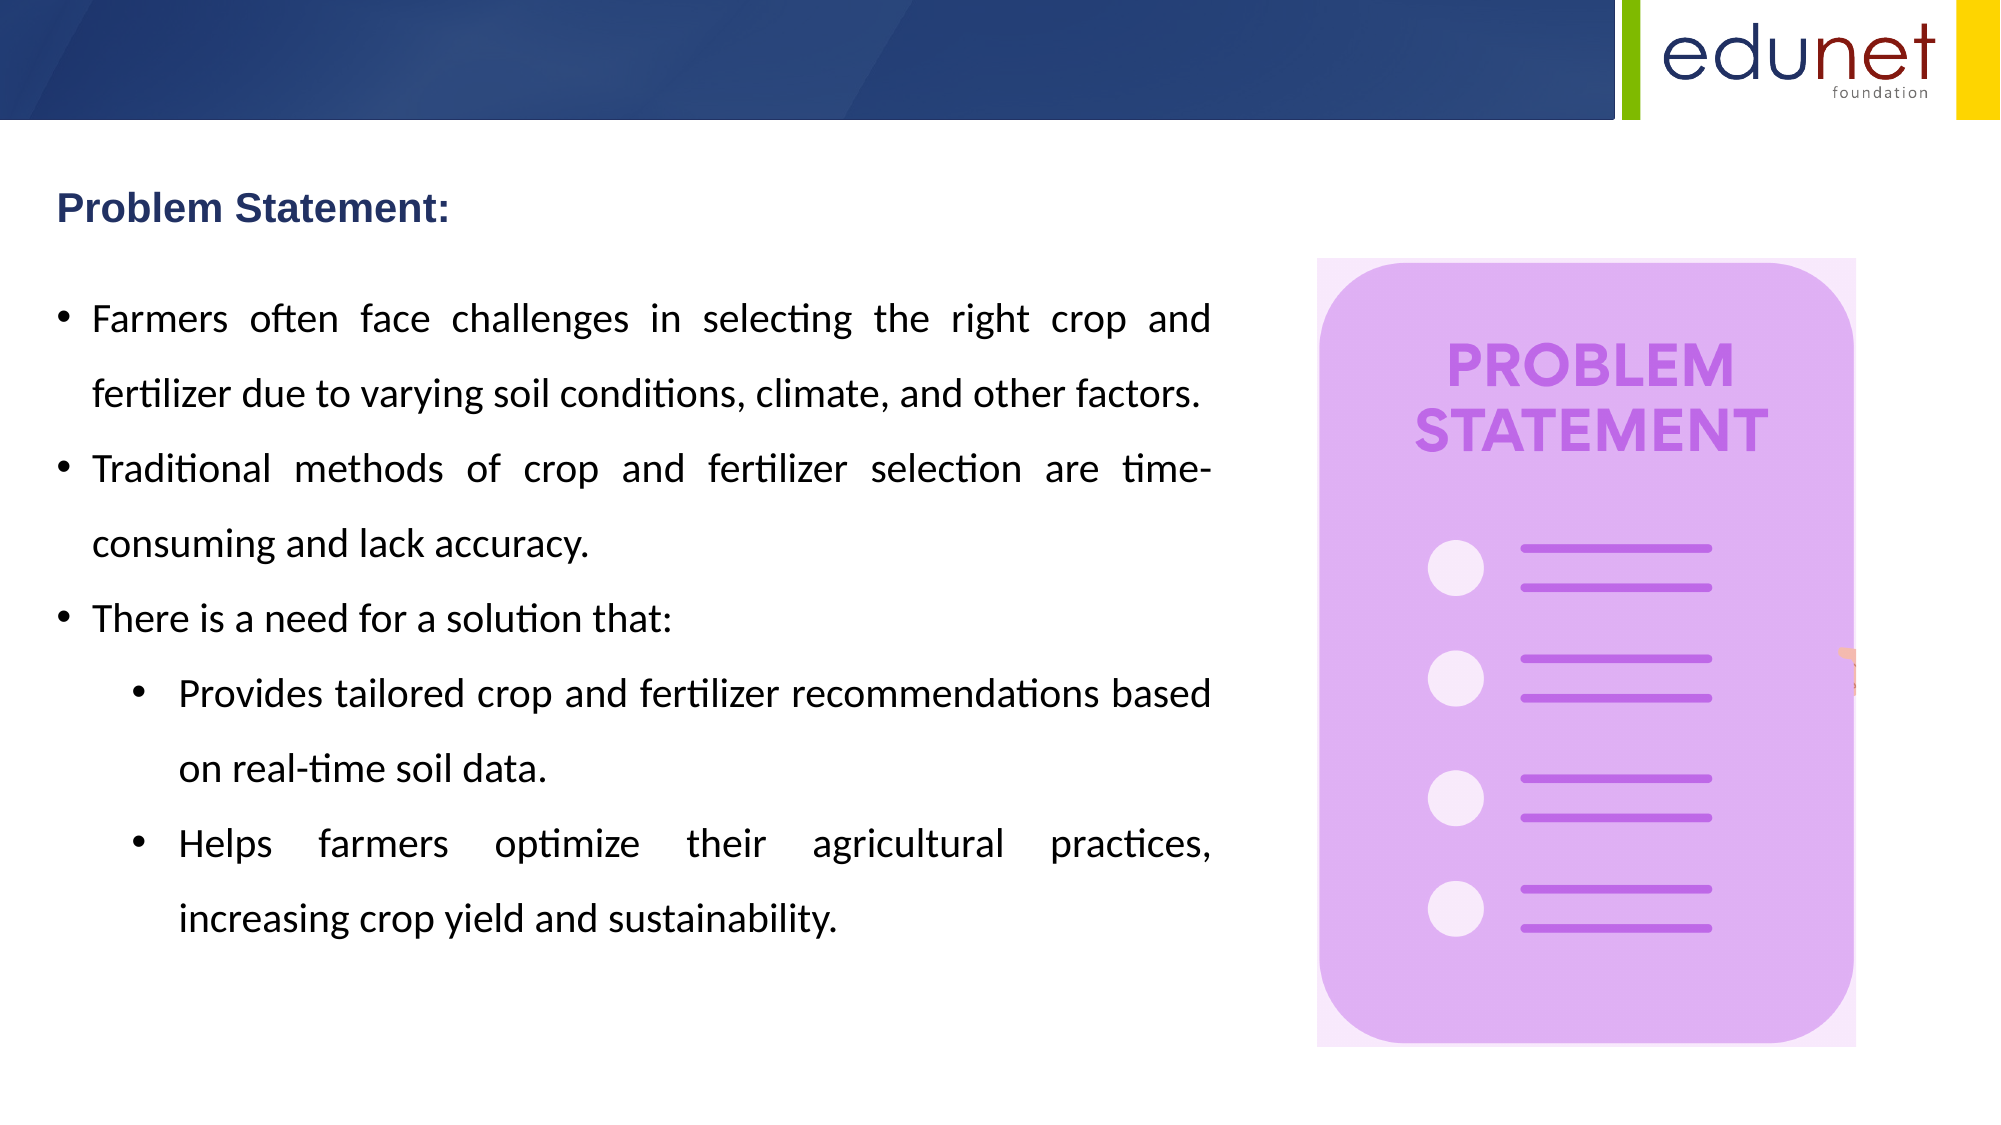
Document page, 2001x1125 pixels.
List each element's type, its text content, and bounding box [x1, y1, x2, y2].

picture [1316, 258, 1857, 1047]
picture [1652, 12, 1948, 108]
text_box Problem Statement: [41, 172, 1043, 238]
text_box Farmers often face challenges in selecting the right crop and fertilizer due to varying soil conditions, climate, and other factors. Traditional methods of crop and fertilizer selection are time-consuming and lack accuracy. There is a need for a solution that: Provides tailored crop and fertilizer recommendations based on real-time soil data. Helps farmers optimize their agricultural practices, increasing crop yield and sustainability. [41, 258, 1228, 1024]
